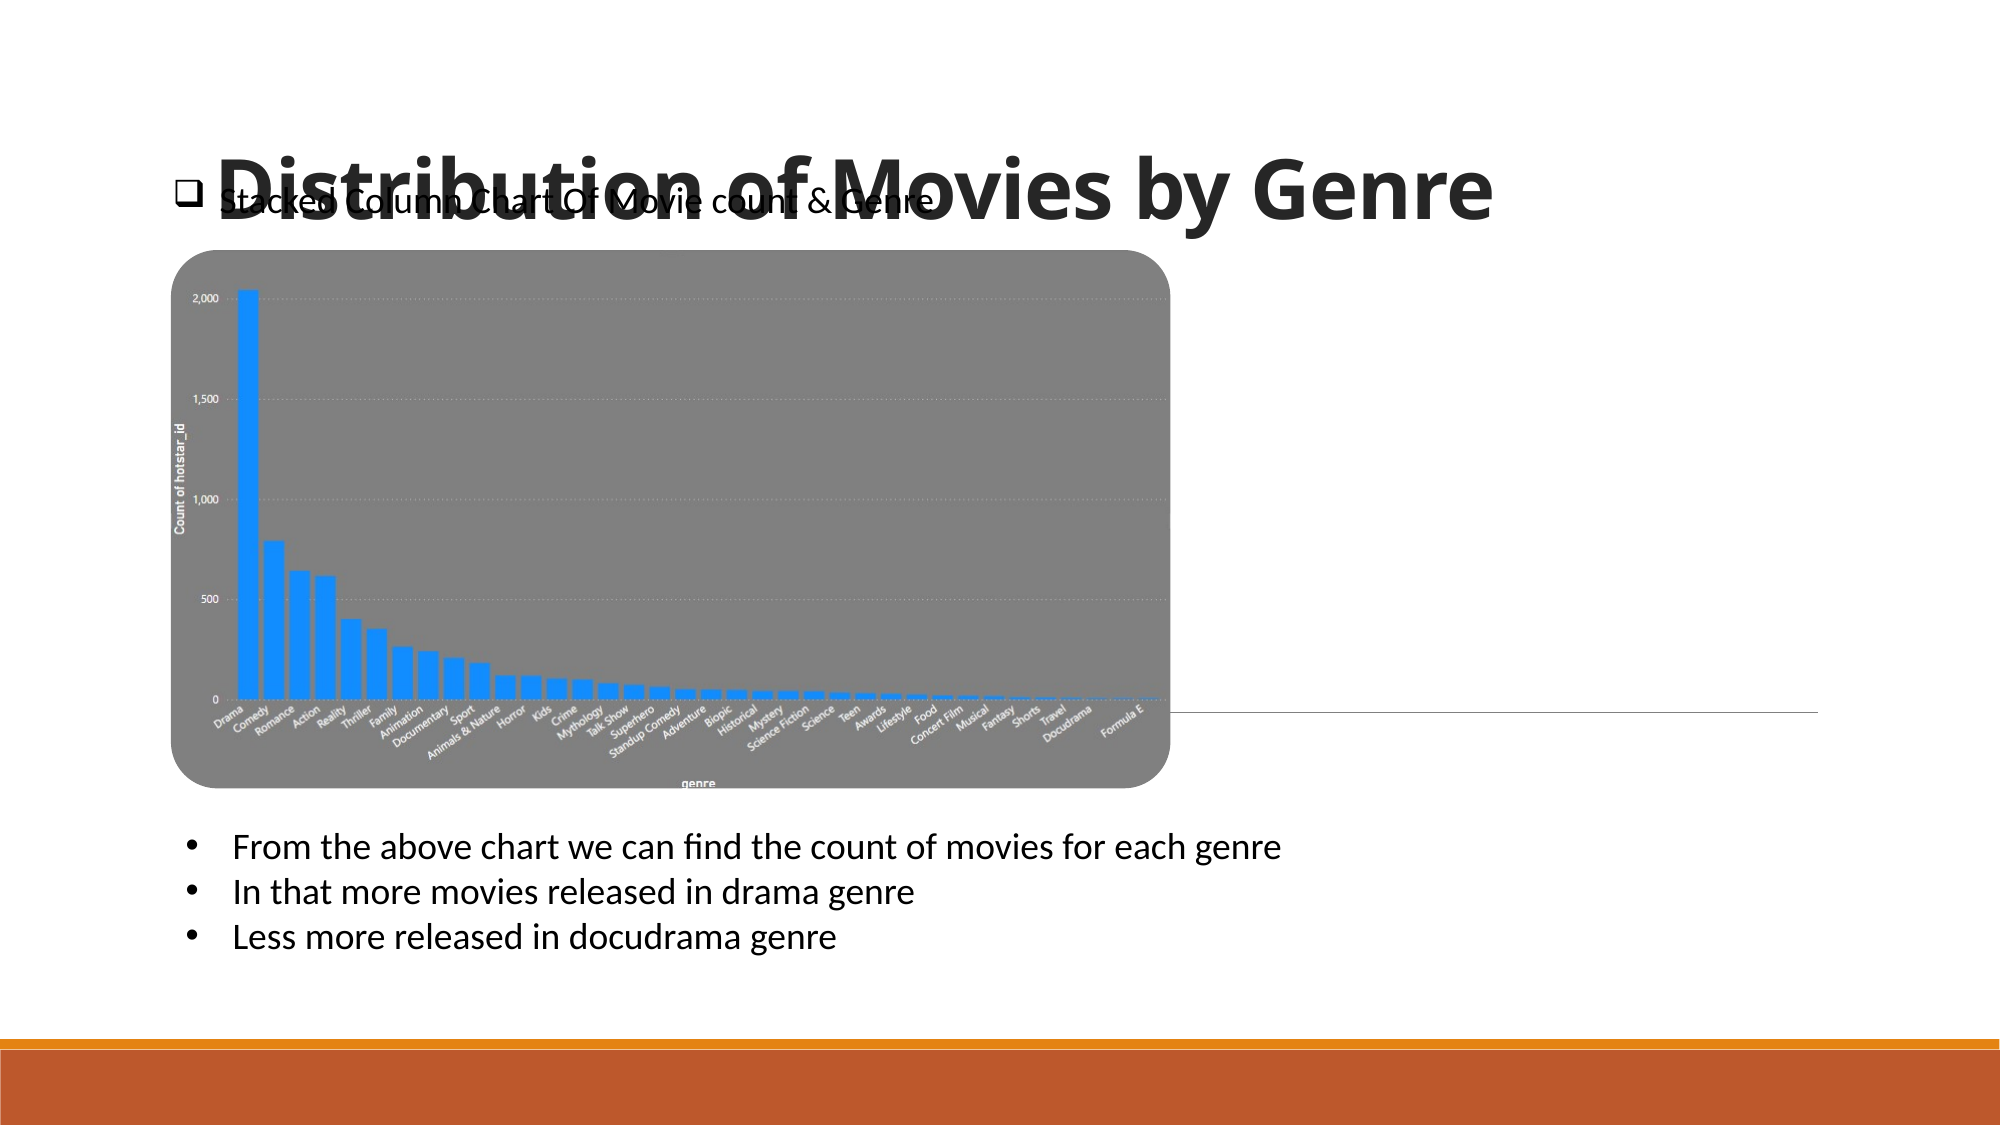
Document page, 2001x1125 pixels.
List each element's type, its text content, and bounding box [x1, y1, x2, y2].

title Distribution of Movies by Genre [199, 0, 1700, 290]
text_box From the above chart we can find the count of movies for each genre In that more movies released in drama genre Less more released in docudrama genre [170, 814, 1499, 965]
text_box Stacked Column Chart Of Movie count & Genre [158, 168, 1306, 229]
picture [170, 249, 1171, 789]
